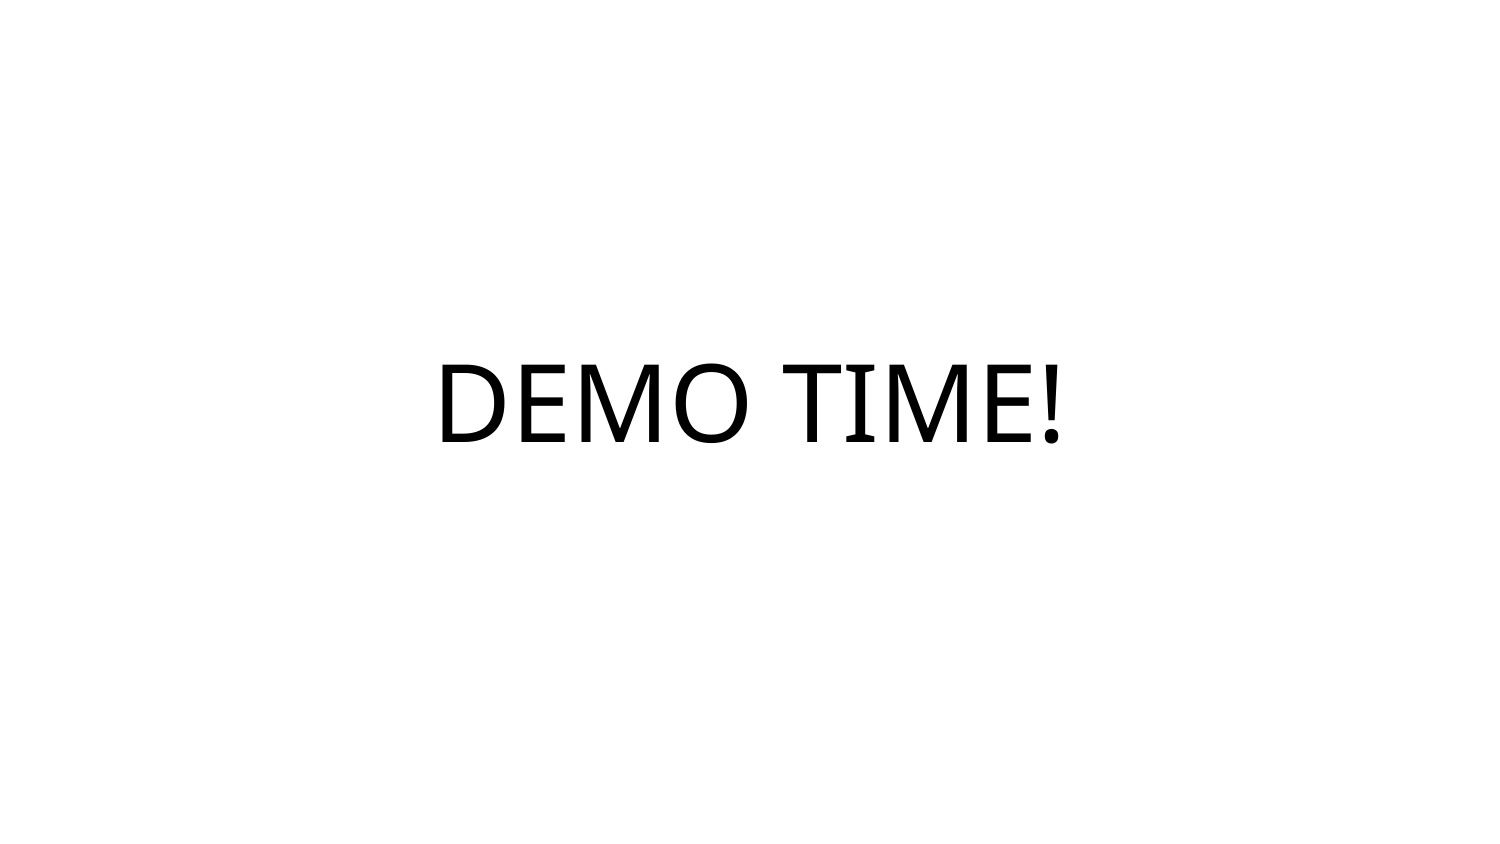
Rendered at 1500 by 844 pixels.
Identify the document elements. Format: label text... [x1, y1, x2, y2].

text_box DEMO TIME! [389, 318, 1110, 525]
